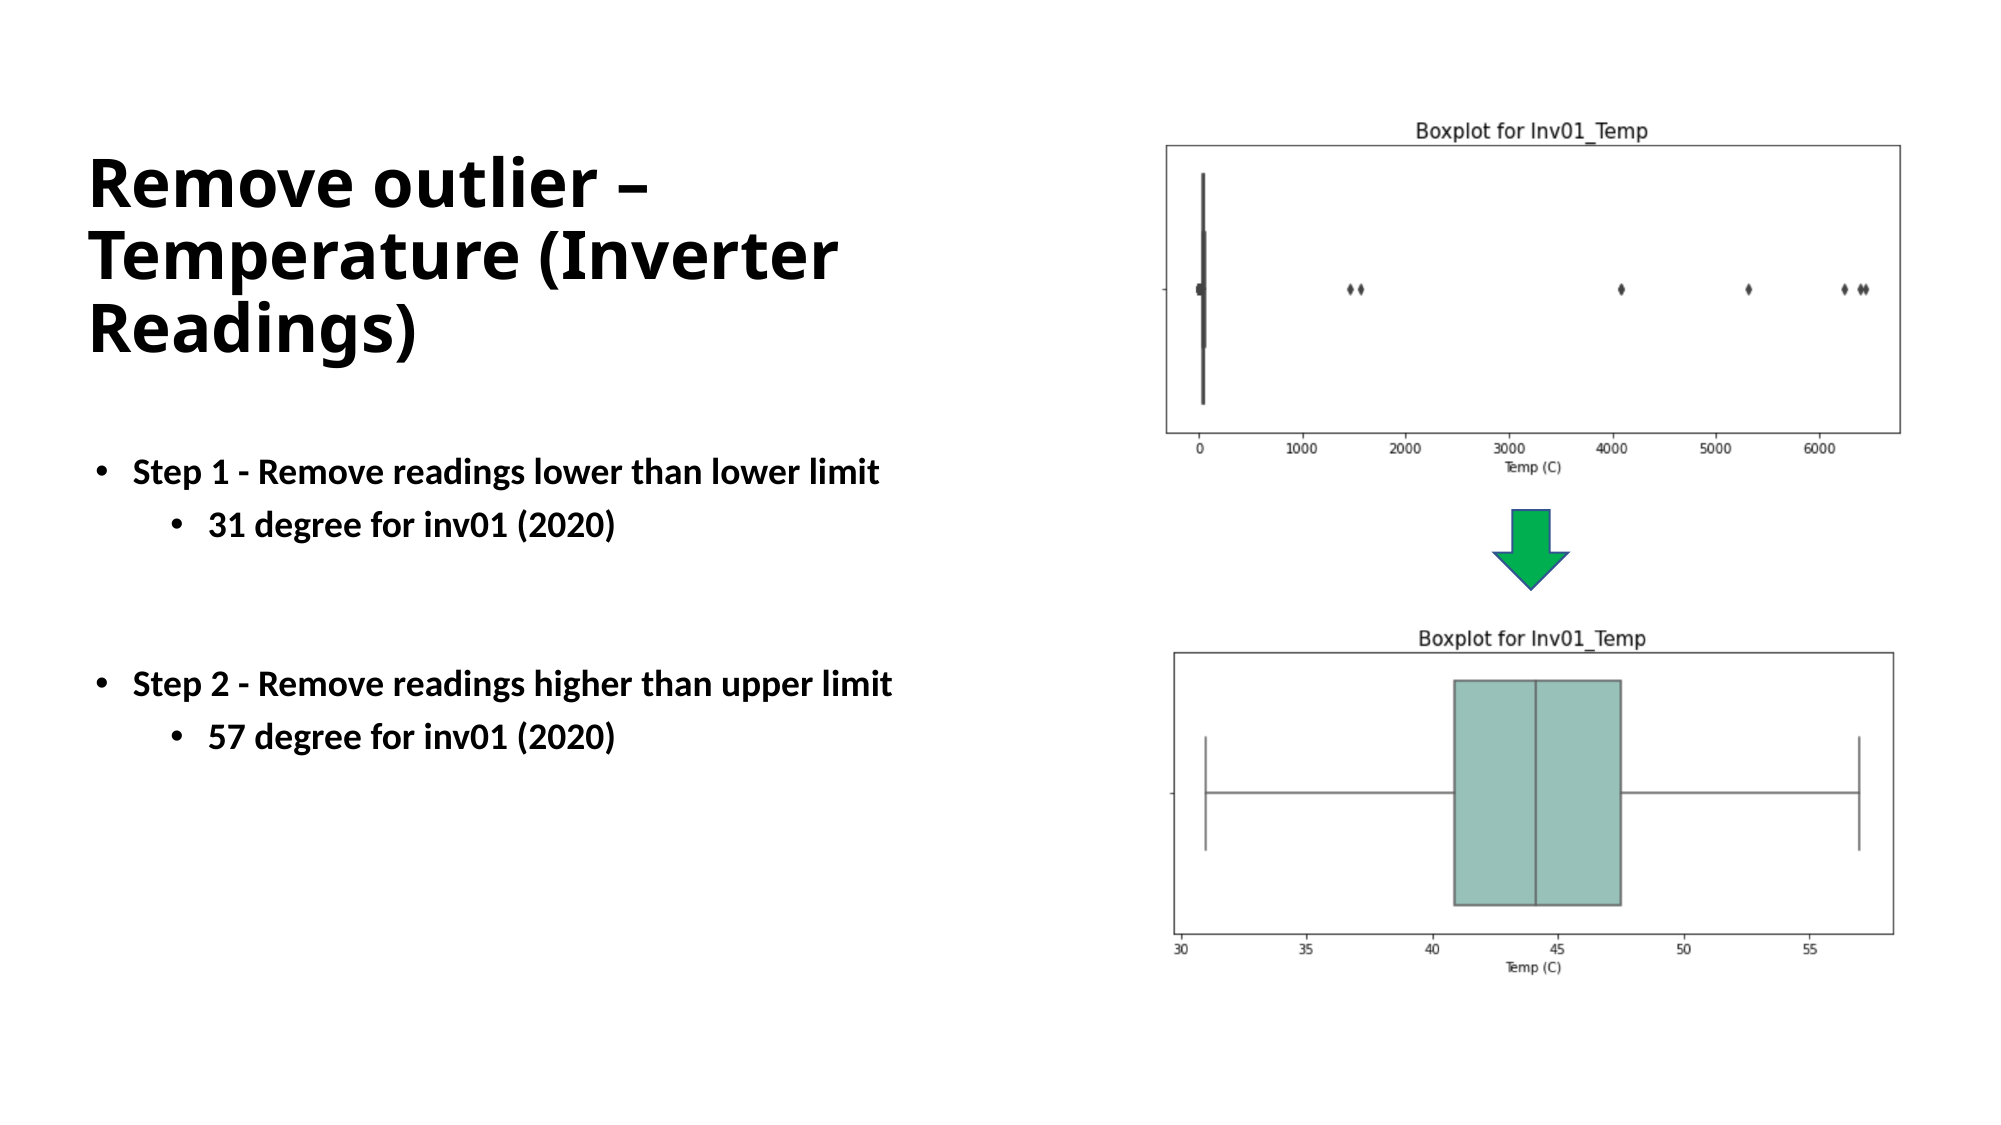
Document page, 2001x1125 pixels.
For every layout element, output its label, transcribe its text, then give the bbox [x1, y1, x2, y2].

picture [1157, 621, 1906, 981]
text_box Step 1 - Remove readings lower than lower limit 31 degree for inv01 (2020) Step 2 - Remove readings higher than upper limit 57 degree for inv01 (2020) [70, 444, 920, 868]
title Remove outlier – Temperature (Inverter Readings) [71, 141, 914, 375]
text_box [1491, 509, 1571, 592]
picture [1149, 115, 1913, 479]
